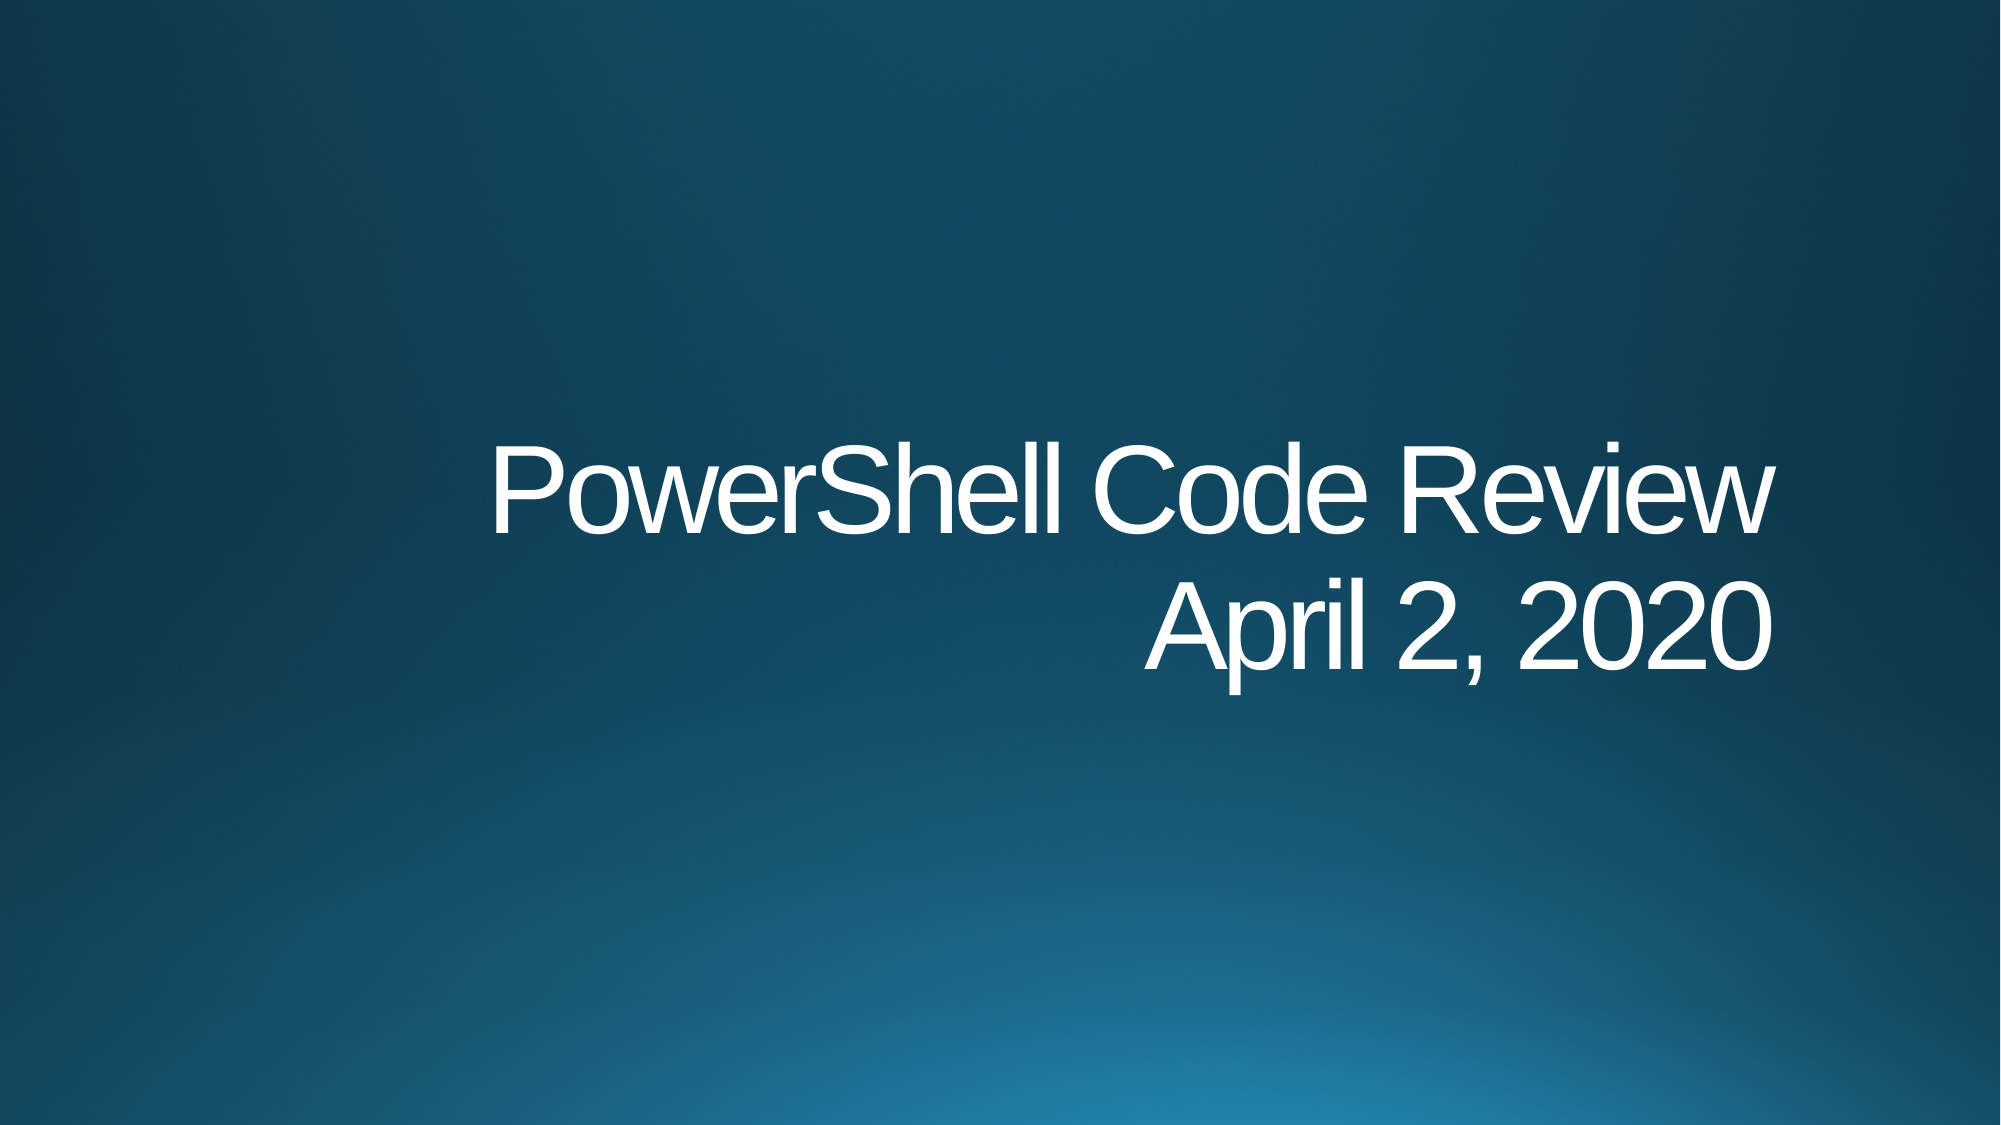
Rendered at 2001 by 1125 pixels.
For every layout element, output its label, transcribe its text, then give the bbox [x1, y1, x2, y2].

picture [0, 0, 2001, 1125]
title PowerShell Code Review April 2, 2020 [208, 417, 1792, 708]
